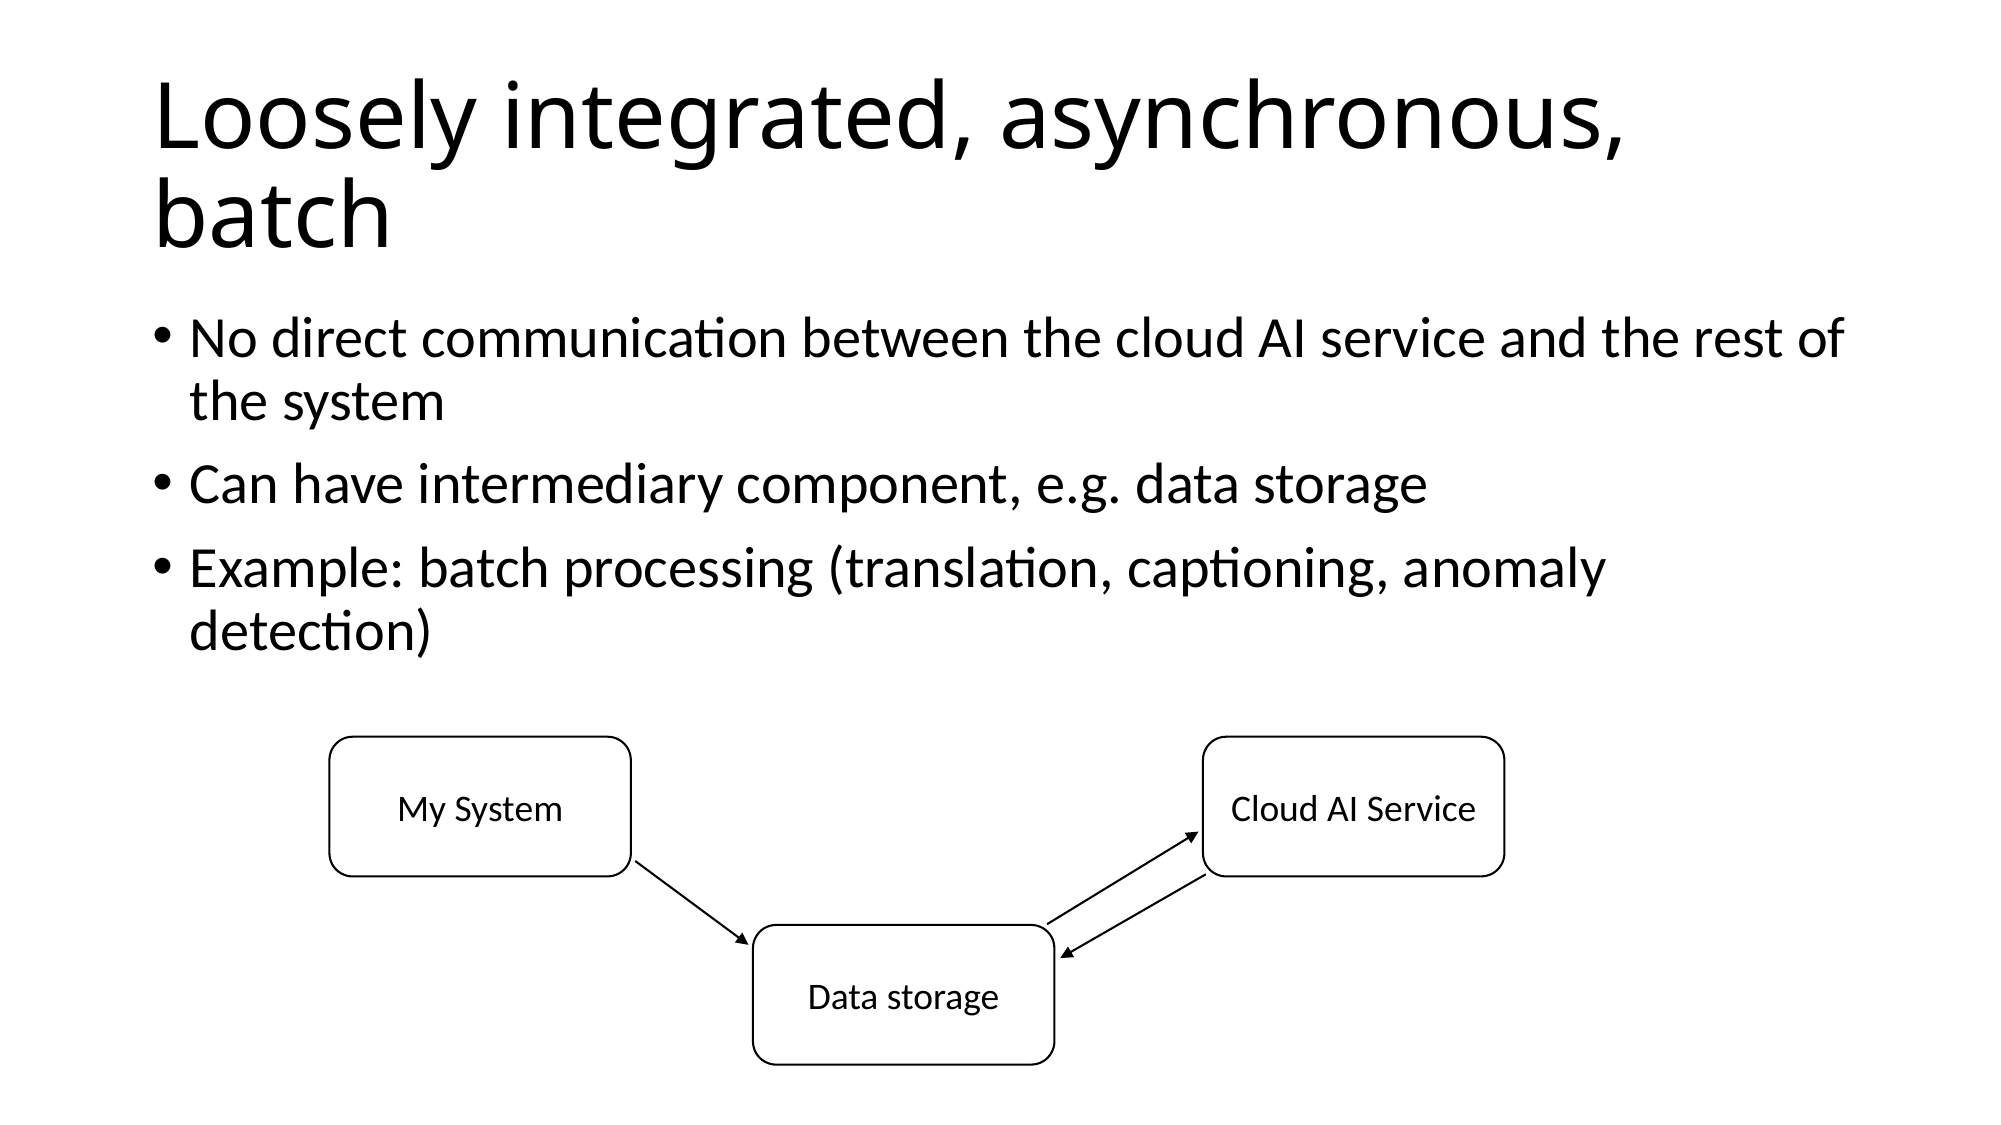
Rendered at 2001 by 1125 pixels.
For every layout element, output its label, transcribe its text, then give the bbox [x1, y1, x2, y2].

title Loosely integrated, asynchronous, batch [137, 59, 1863, 278]
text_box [1060, 874, 1206, 959]
list No direct communication between the cloud AI service and the rest of the system Can have intermediary component, e.g. data storage Example: batch processing (translation, captioning, anomaly detection) [137, 299, 1863, 1014]
text_box Data storage [751, 923, 1056, 1066]
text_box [1047, 831, 1199, 925]
text_box My System [328, 735, 632, 878]
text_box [635, 860, 749, 945]
text_box Cloud AI Service [1201, 735, 1506, 878]
